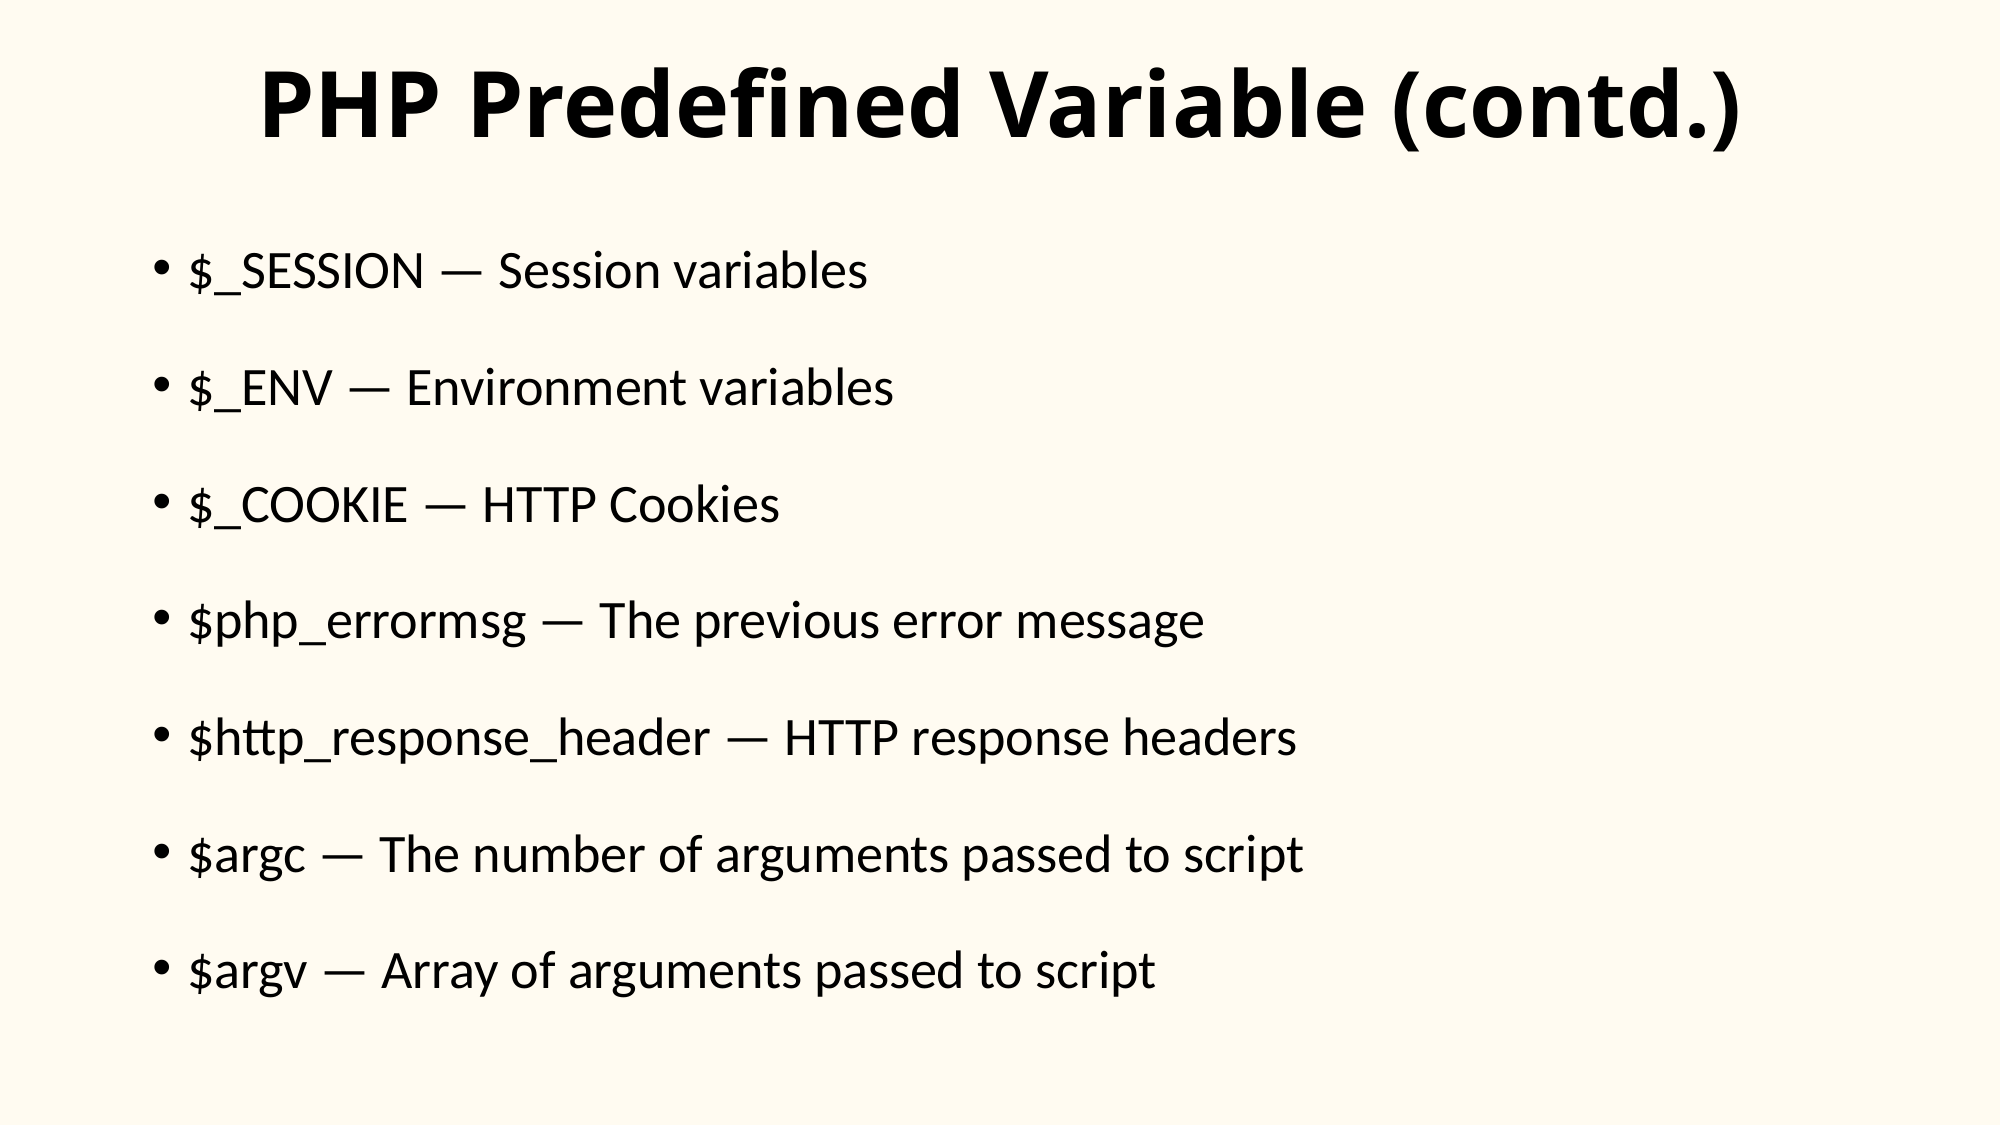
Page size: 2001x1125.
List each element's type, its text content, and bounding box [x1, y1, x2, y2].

title PHP Predefined Variable (contd.) [0, 20, 2000, 195]
list $_SESSION — Session variables $_ENV — Environment variables $_COOKIE — HTTP Cookies $php_errormsg — The previous error message $http_response_header — HTTP response headers $argc — The number of arguments passed to script $argv — Array of arguments passed to script [137, 194, 1863, 1014]
